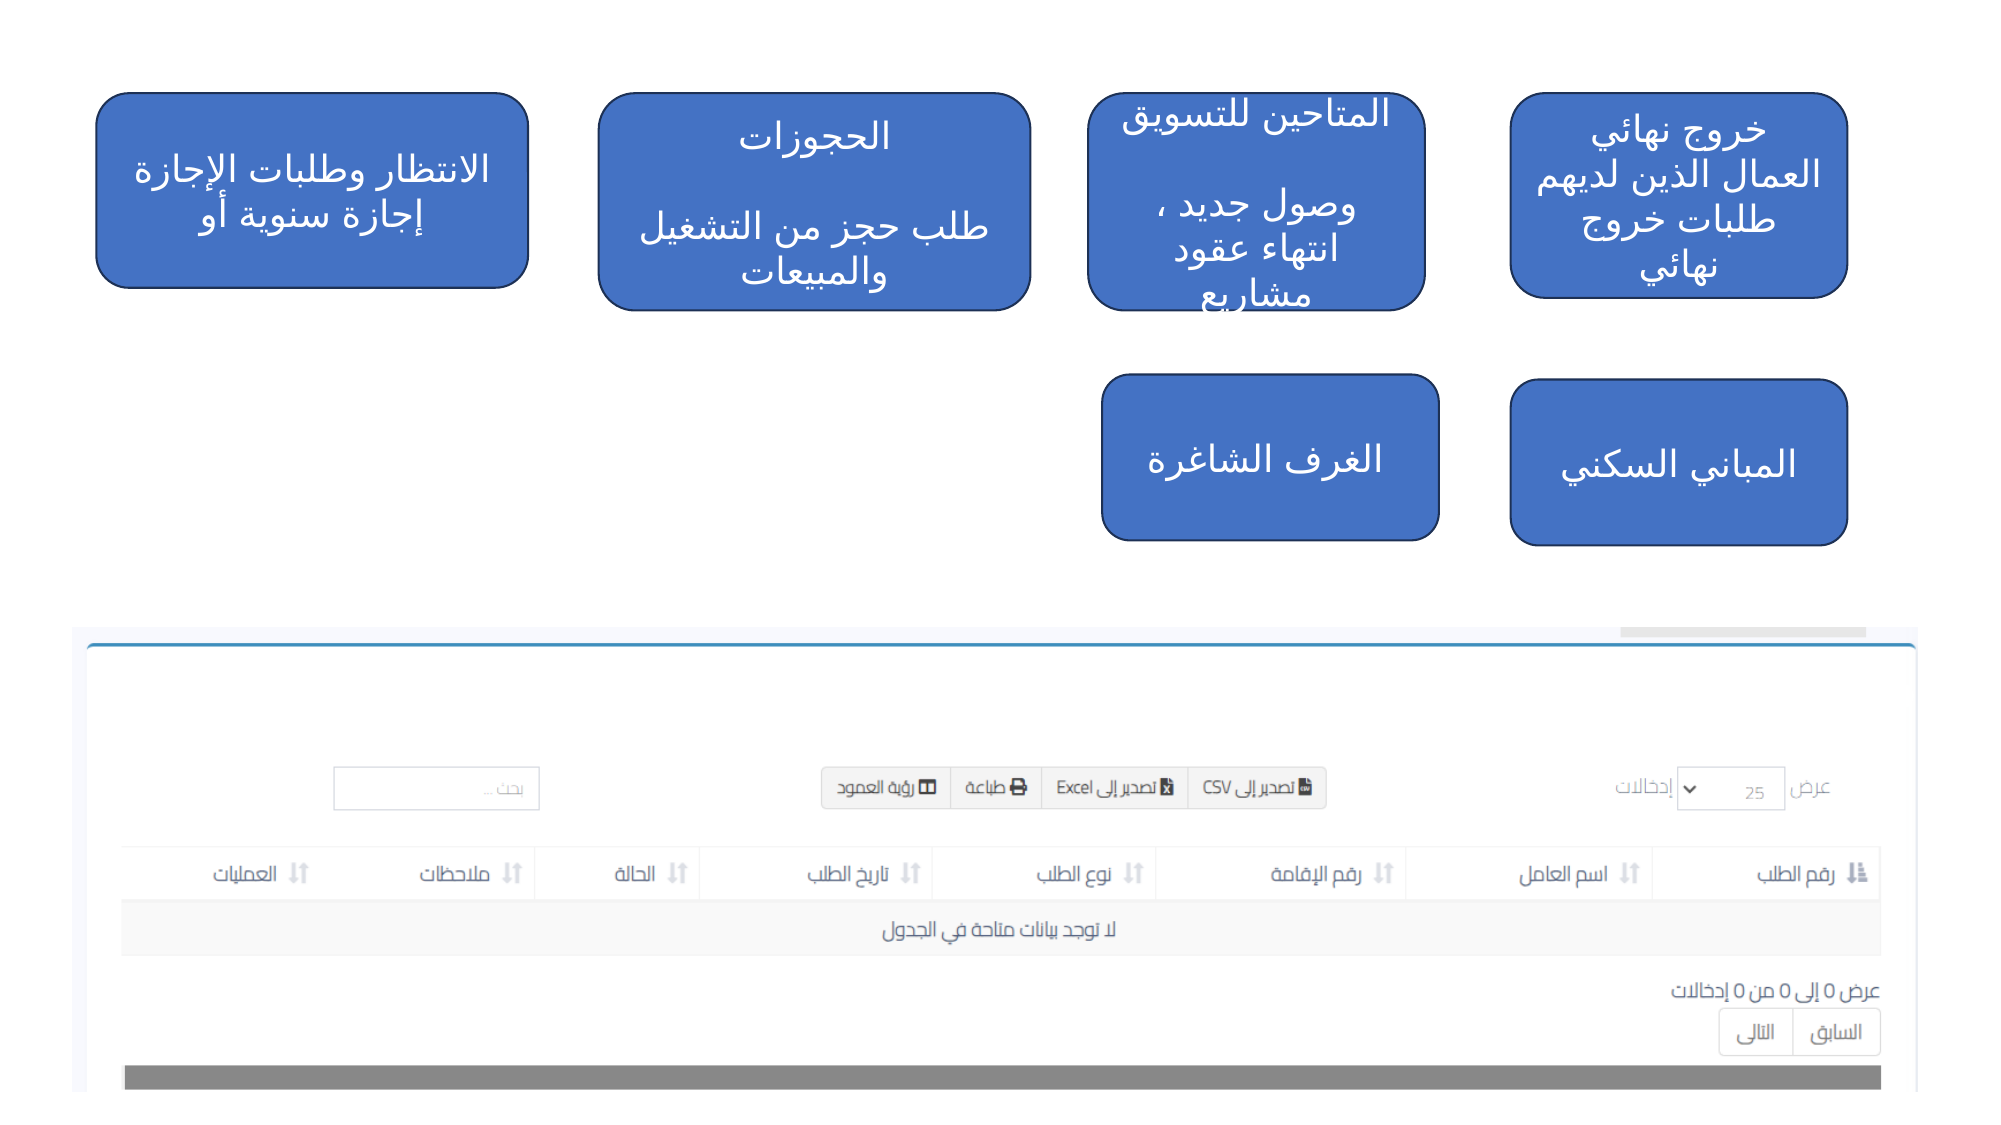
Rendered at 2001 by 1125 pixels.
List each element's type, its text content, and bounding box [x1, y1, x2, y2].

text_box الحجوزات طلب حجز من التشغيل والمبيعات [597, 92, 1032, 312]
text_box المتاحين للتسويق وصول جديد ، انتهاء عقود مشاريع [1087, 92, 1426, 312]
text_box الانتظار وطلبات الإجازة إجازة سنوية أو [95, 92, 530, 289]
text_box الغرف الشاغرة [1101, 373, 1440, 542]
text_box المباني السكني [1509, 378, 1849, 547]
text_box خروج نهائي العمال الذين لديهم طلبات خروج نهائي [1509, 92, 1849, 299]
picture [72, 627, 1918, 1092]
